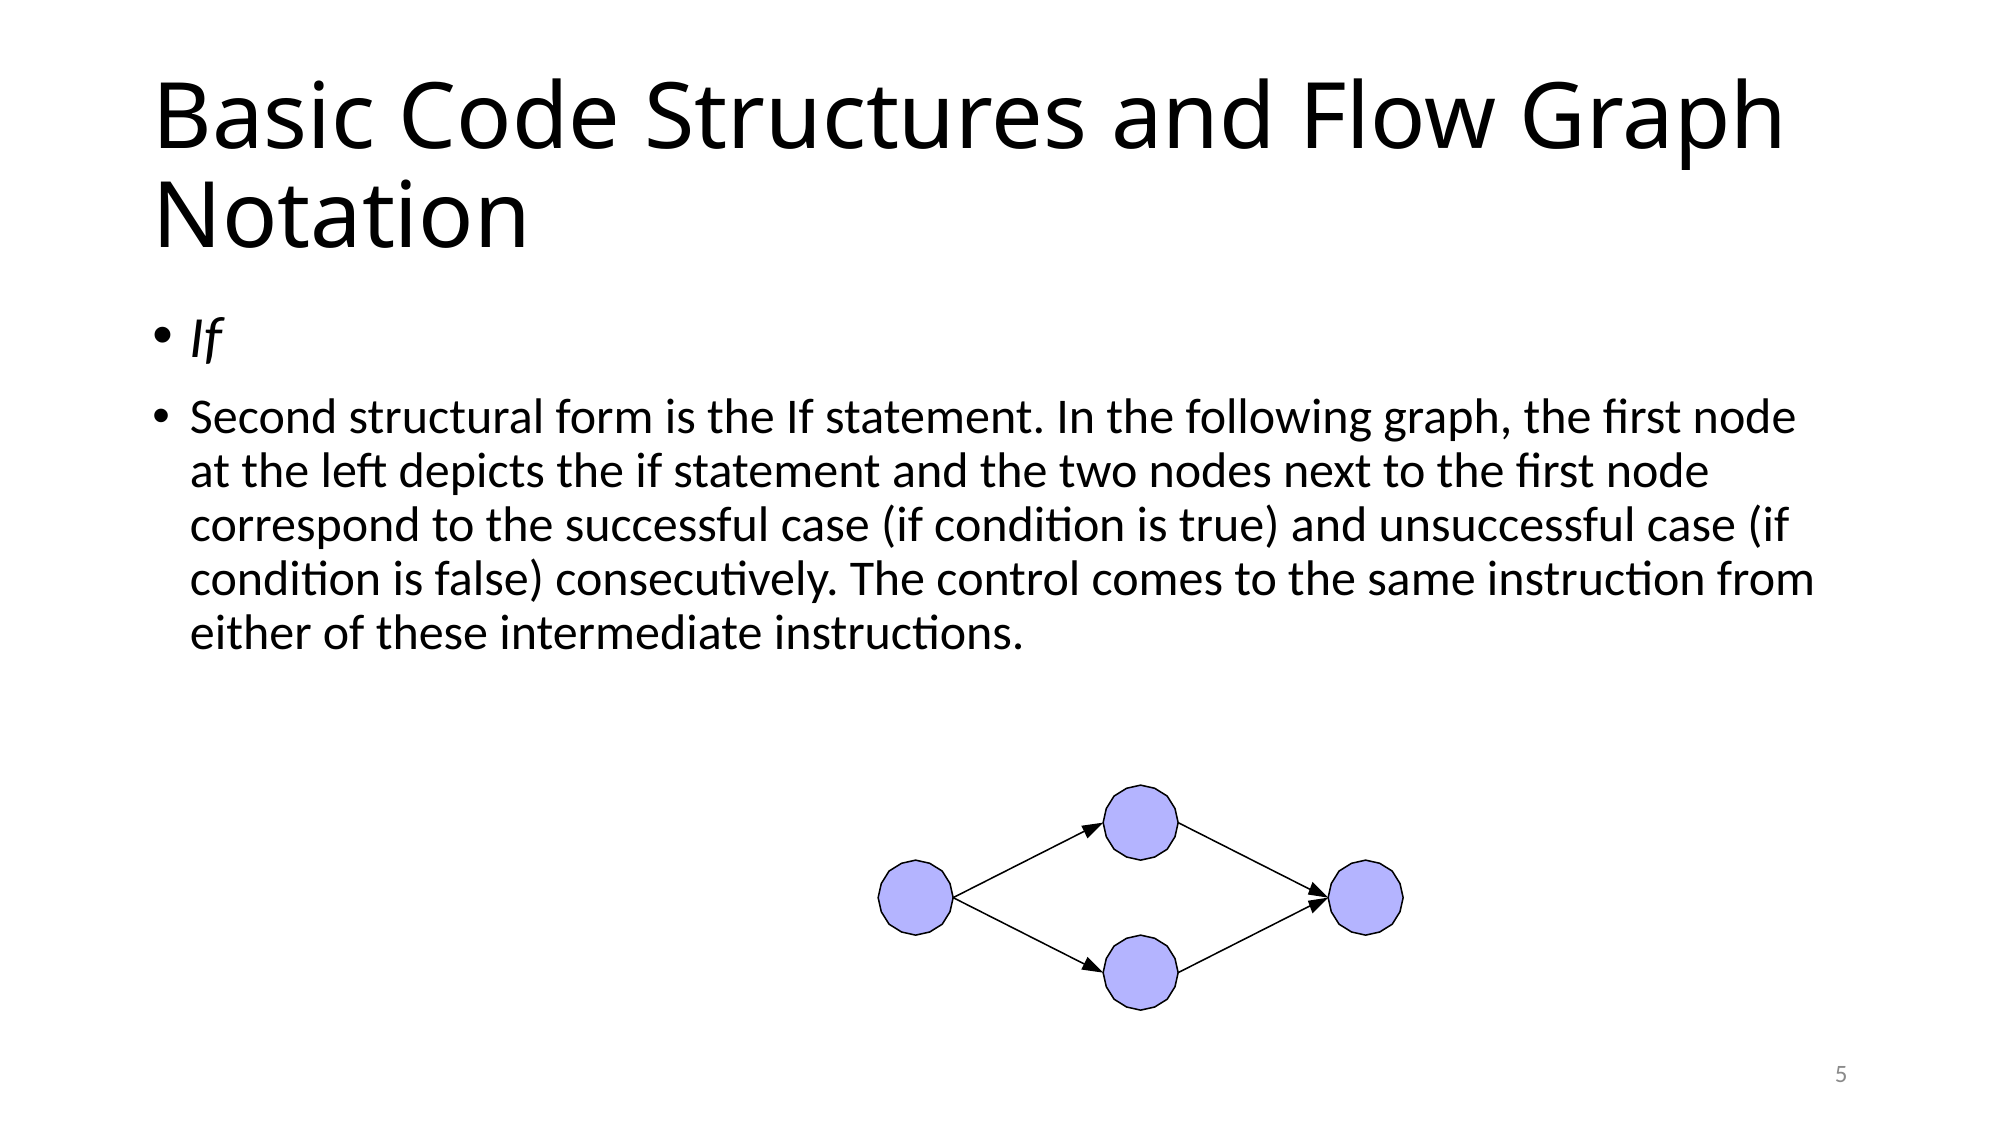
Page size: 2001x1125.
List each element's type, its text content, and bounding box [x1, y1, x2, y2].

title Basic Code Structures and Flow Graph Notation [137, 59, 1863, 278]
list If Second structural form is the If statement. In the following graph, the first node at the left depicts the if statement and the two nodes next to the first node correspond to the successful case (if condition is true) and unsuccessful case (if condition is false) consecutively. The control comes to the same instruction from either of these intermediate instructions. [137, 299, 1863, 1014]
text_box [874, 781, 1407, 1014]
slide_number 5 [1412, 1042, 1863, 1103]
